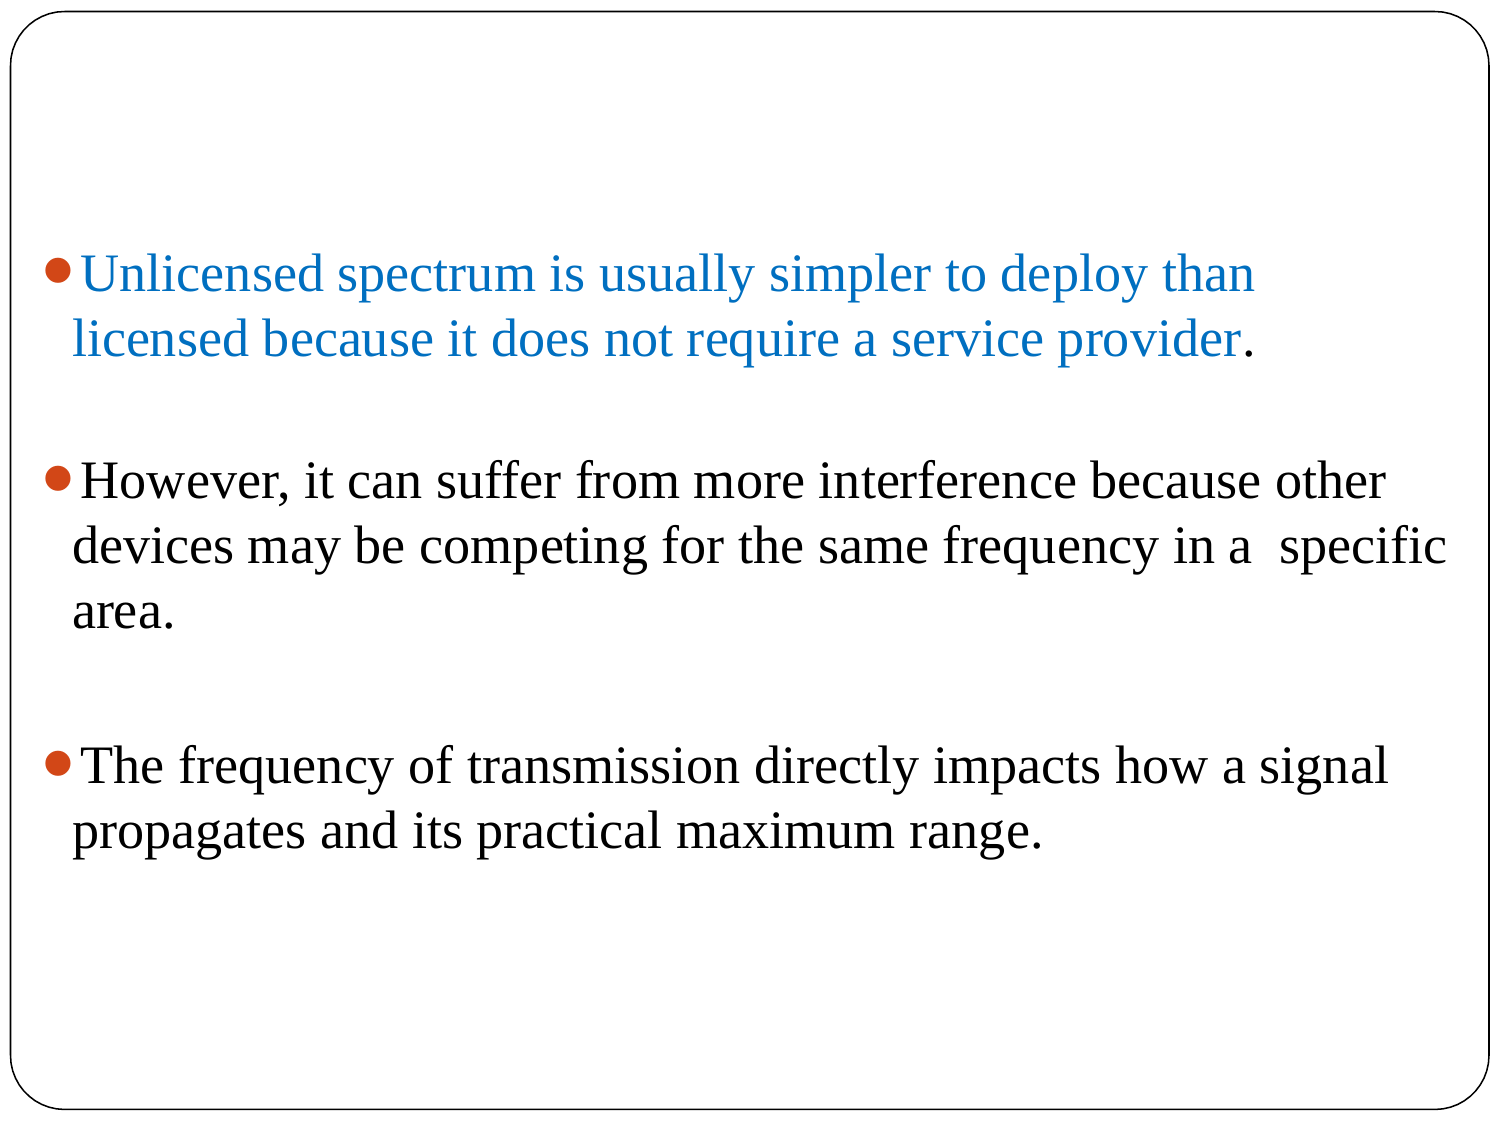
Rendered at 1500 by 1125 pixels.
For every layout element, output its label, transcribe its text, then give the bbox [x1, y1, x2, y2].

text_box Unlicensed spectrum is usually simpler to deploy than licensed because it does not require a service provider. However, it can suffer from more interference because other devices may be competing for the same frequency in a specific area. The frequency of transmission directly impacts how a signal propagates and its practical maximum range. [24, 235, 1500, 860]
